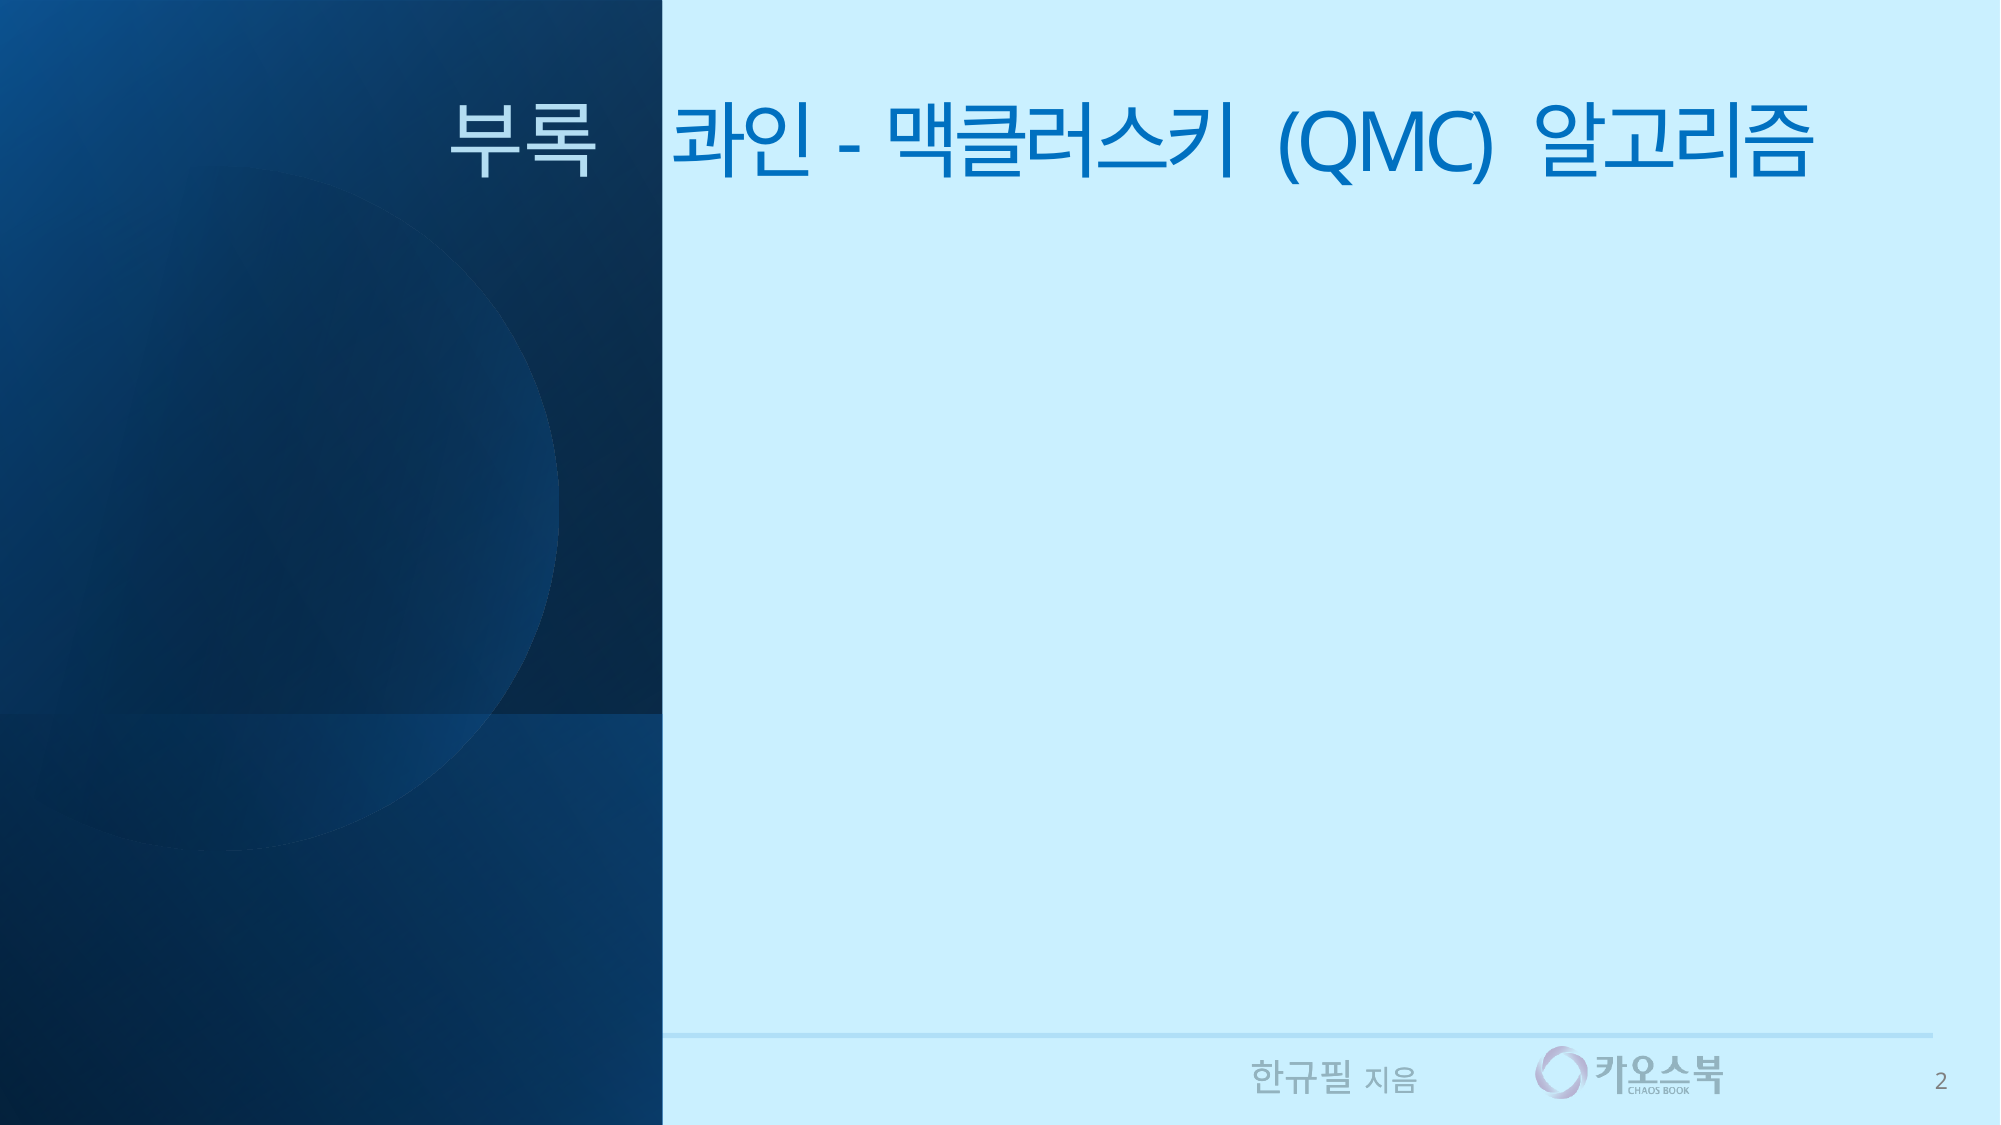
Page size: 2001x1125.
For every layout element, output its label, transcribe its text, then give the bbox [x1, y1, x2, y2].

slide_number 2 [1920, 1058, 1994, 1119]
text_box [663, 0, 2000, 1125]
text_box 부록 콰인-맥클러스키 (QMC) 알고리즘 [432, 80, 1968, 211]
text_box [0, 0, 663, 1124]
